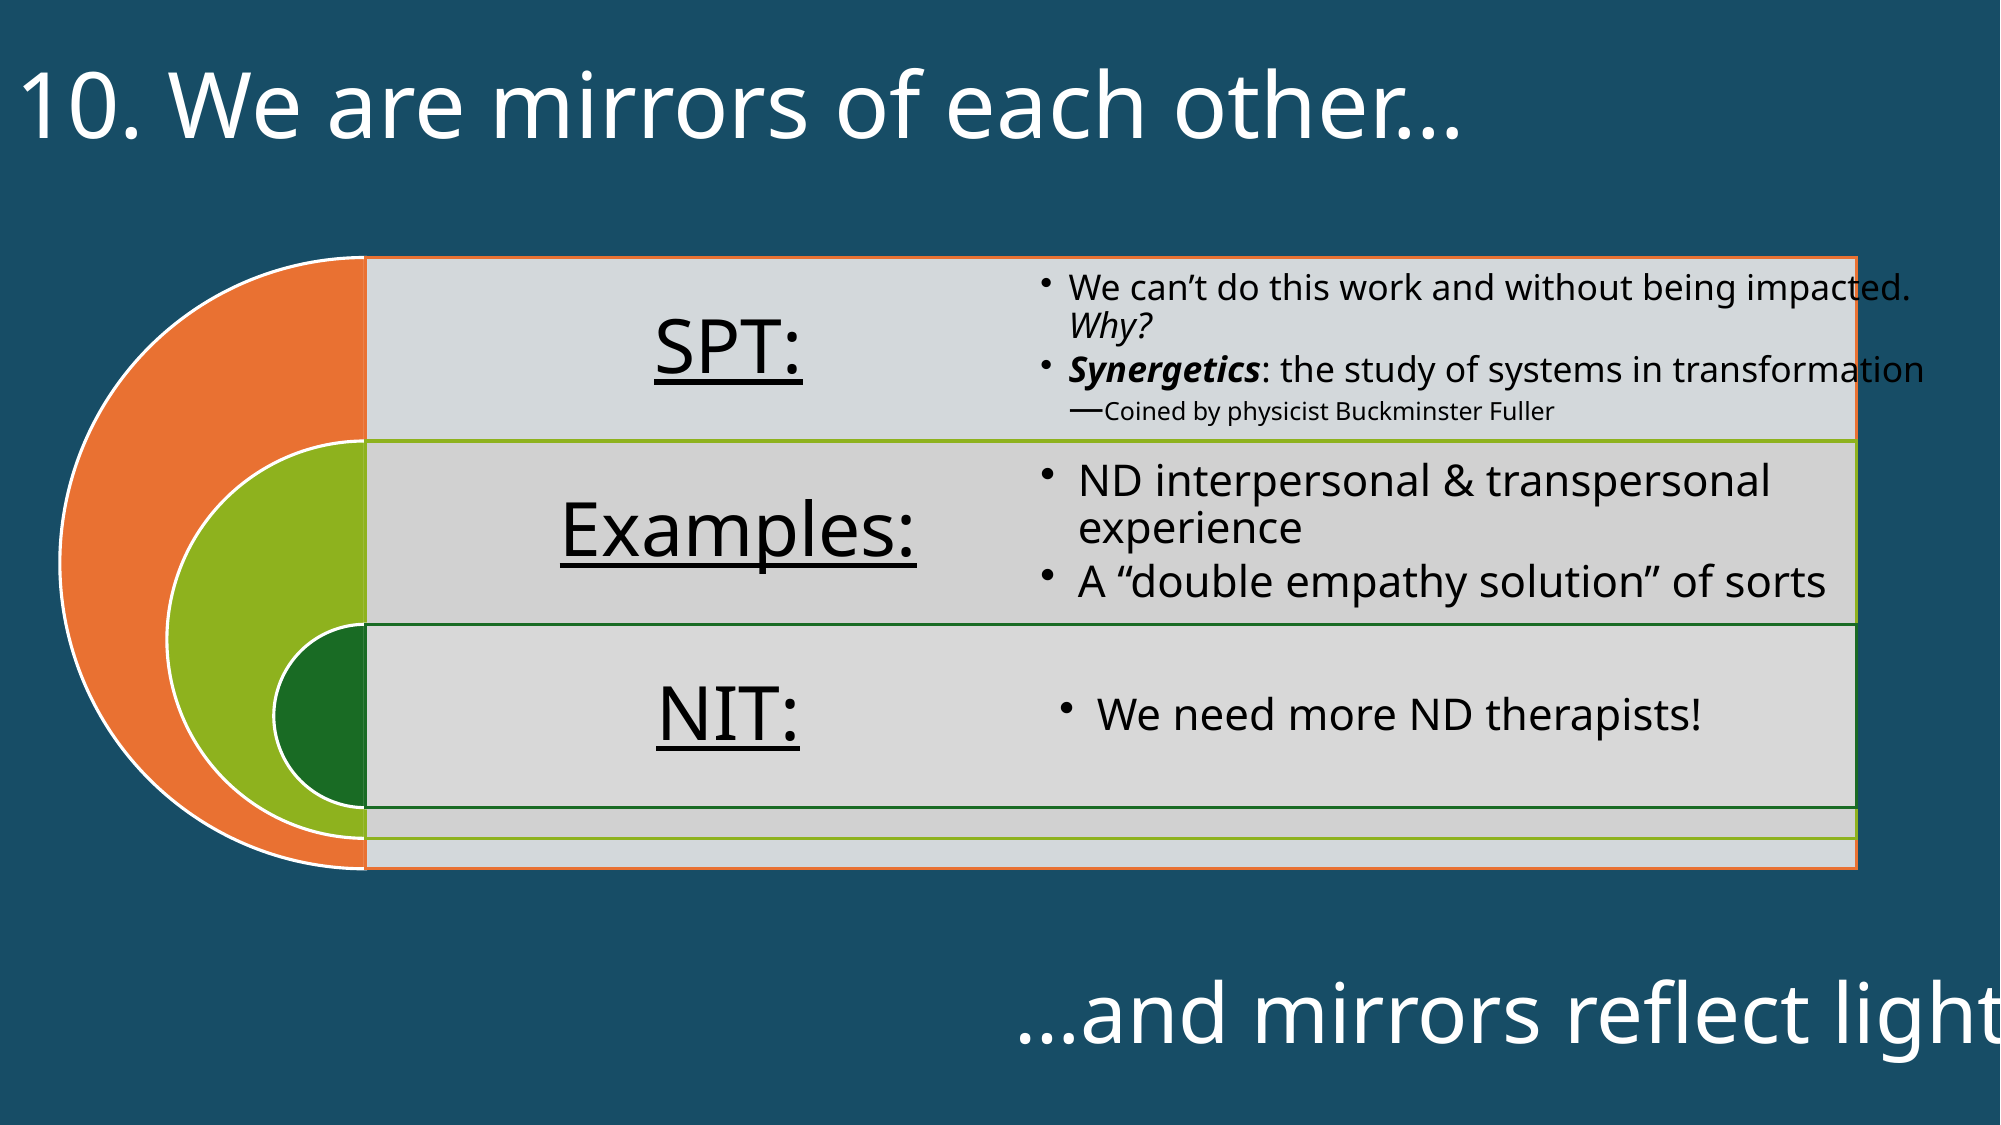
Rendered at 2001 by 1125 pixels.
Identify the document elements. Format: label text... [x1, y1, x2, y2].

title 10. We are mirrors of each other… [0, 0, 1725, 218]
text_box …and mirrors reflect light. [999, 952, 2000, 1068]
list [101, 256, 1899, 870]
